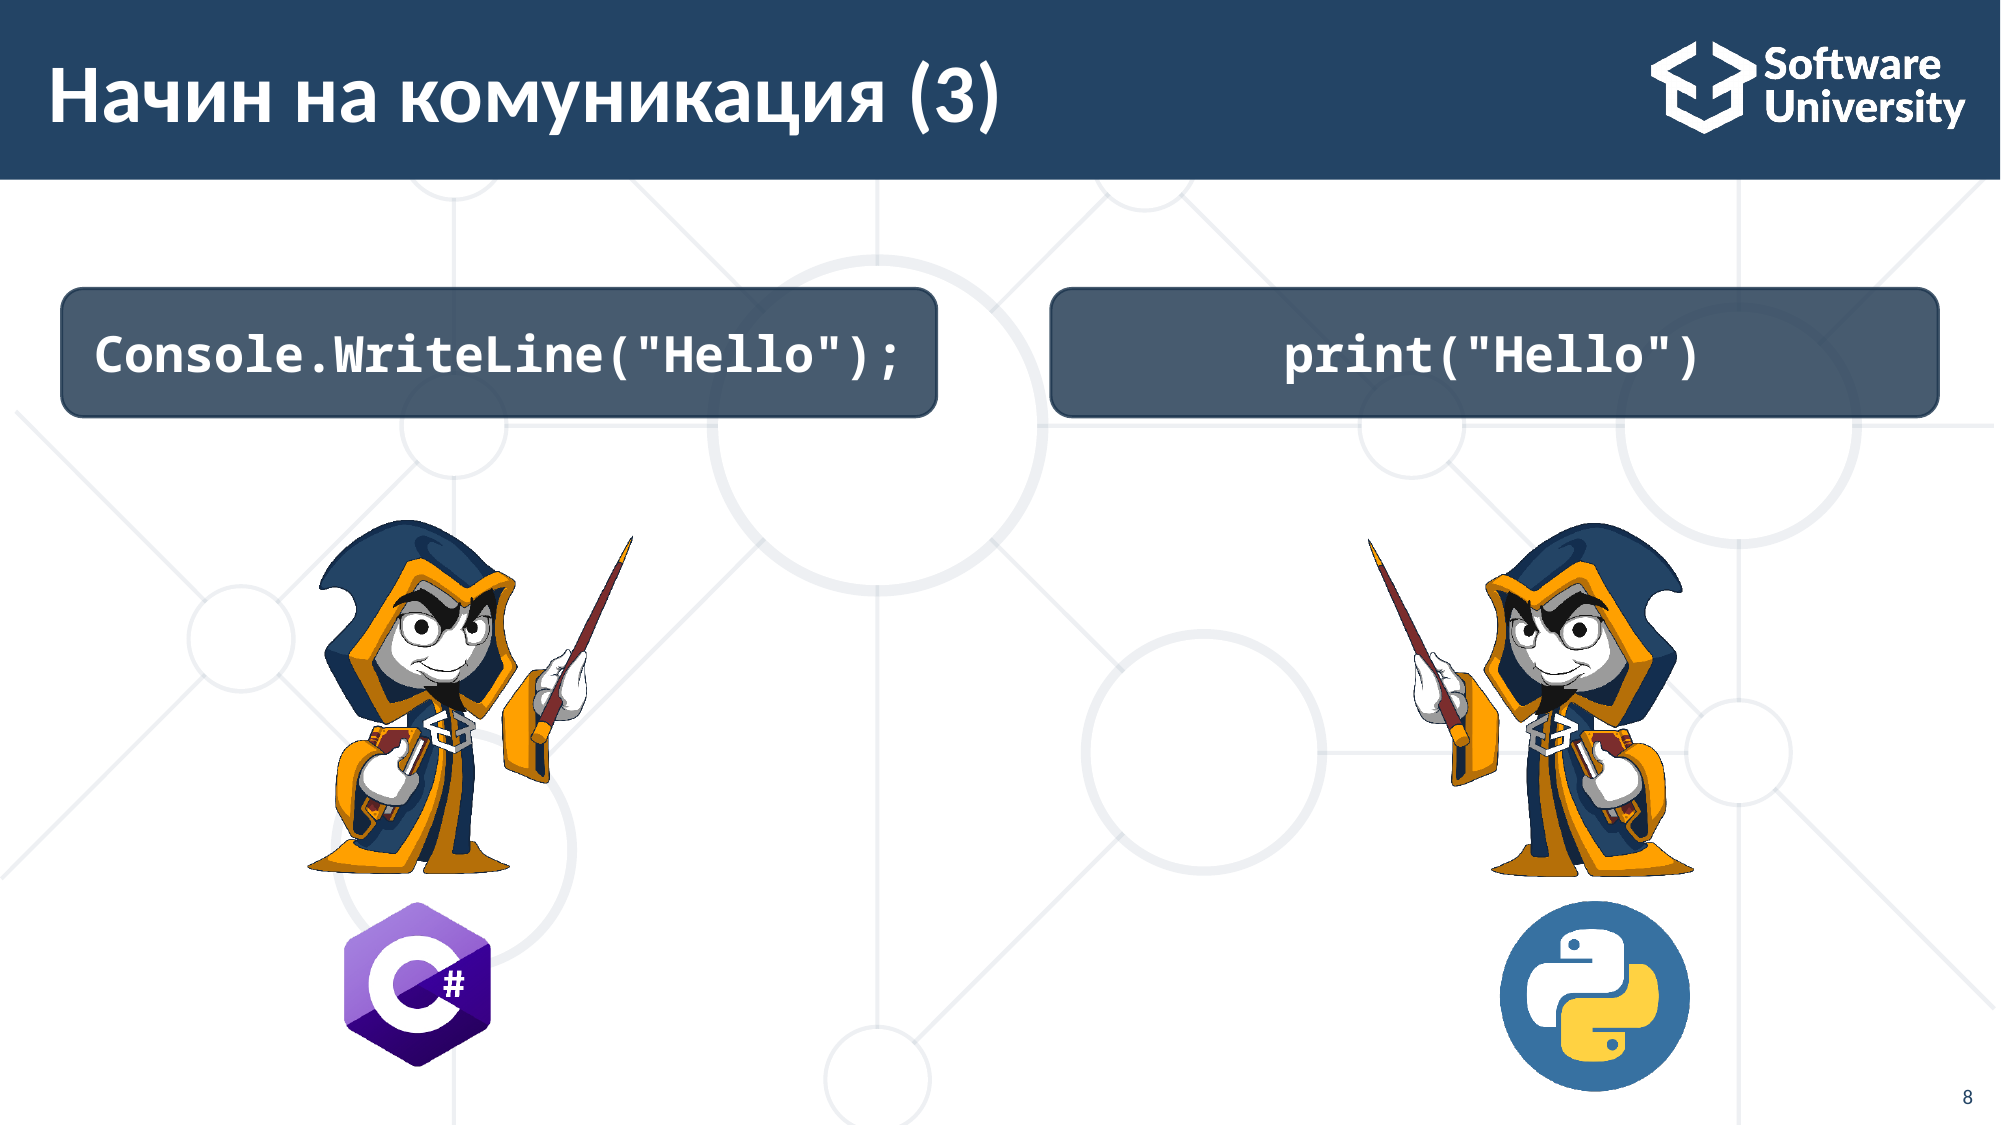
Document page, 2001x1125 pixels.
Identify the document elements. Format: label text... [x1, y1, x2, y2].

title Начин на комуникация (3) [31, 16, 1625, 162]
picture [335, 895, 499, 1071]
picture [1355, 491, 1726, 892]
text_box Console.WriteLine("Hello"); [59, 286, 939, 419]
picture [1651, 41, 1966, 134]
picture [1392, 894, 1789, 1094]
text_box print("Hello") [1048, 286, 1941, 419]
picture [274, 488, 645, 889]
slide_number 8 [1927, 1067, 1989, 1117]
